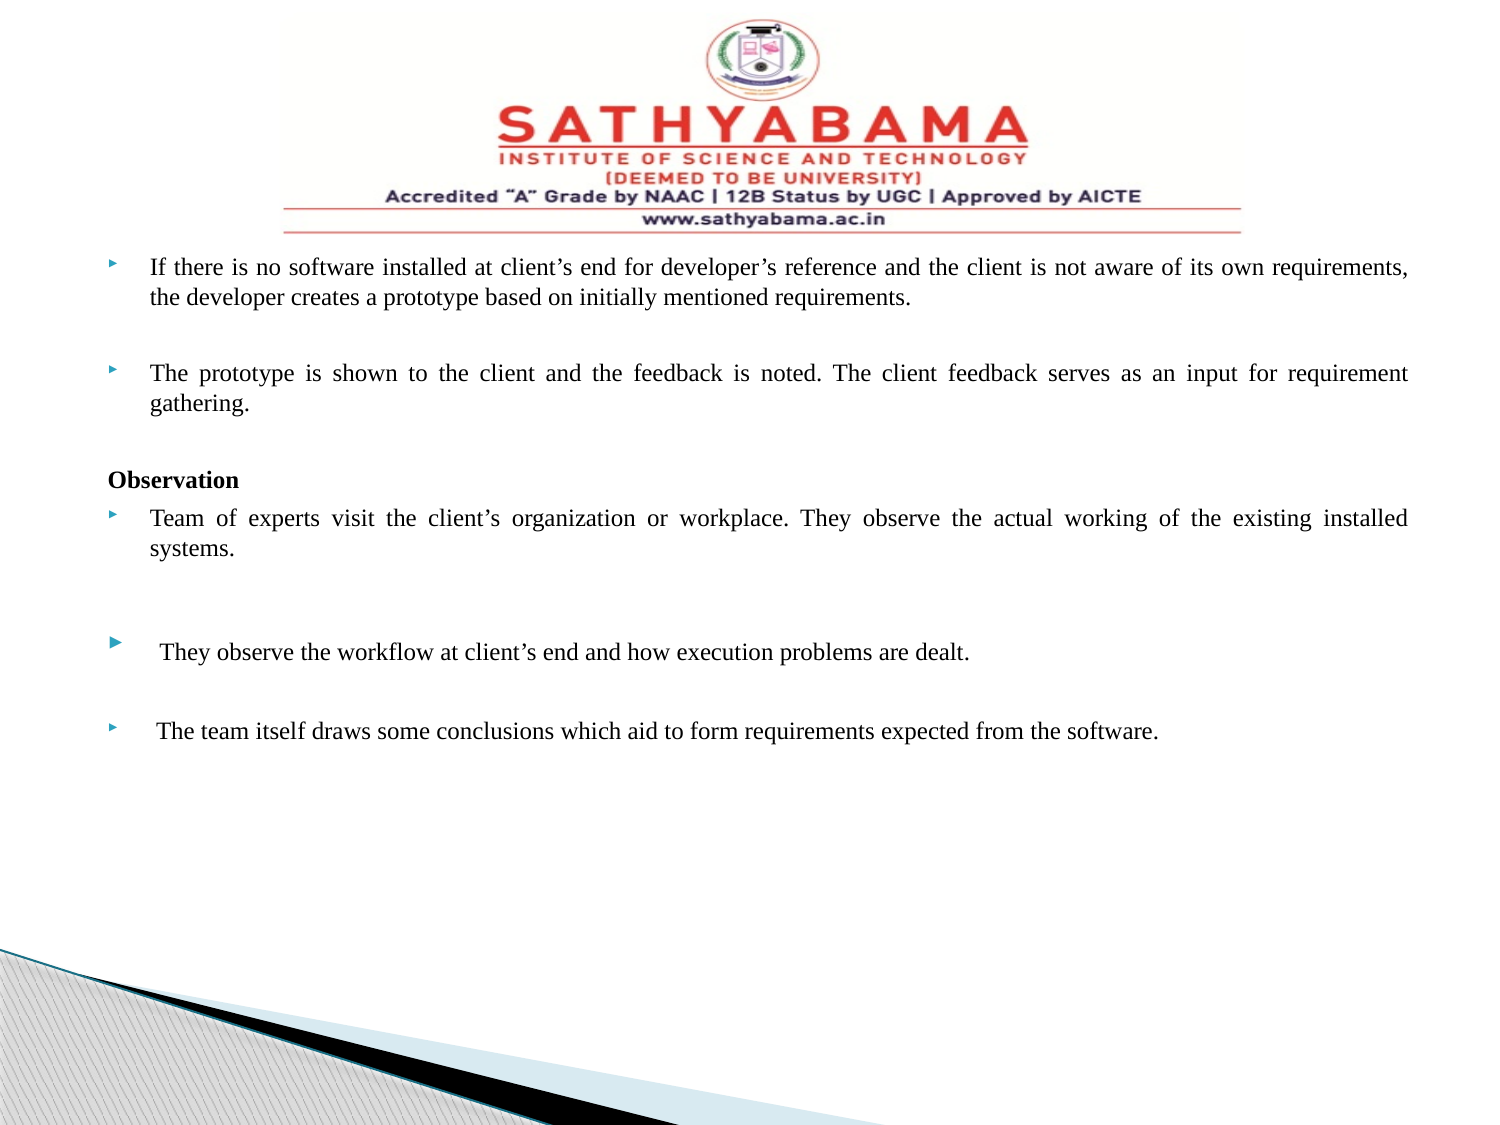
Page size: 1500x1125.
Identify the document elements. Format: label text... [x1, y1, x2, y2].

list If there is no software installed at client’s end for developer’s reference and the client is not aware of its own requirements, the developer creates a prototype based on initially mentioned requirements. The prototype is shown to the client and the feedback is noted. The client feedback serves as an input for requirement gathering. Observation Team of experts visit the client’s organization or workplace. They observe the actual working of the existing installed systems. They observe the workflow at client’s end and how execution problems are dealt. The team itself draws some conclusions which aid to form requirements expected from the software. [75, 243, 1425, 986]
picture [249, 12, 1263, 238]
